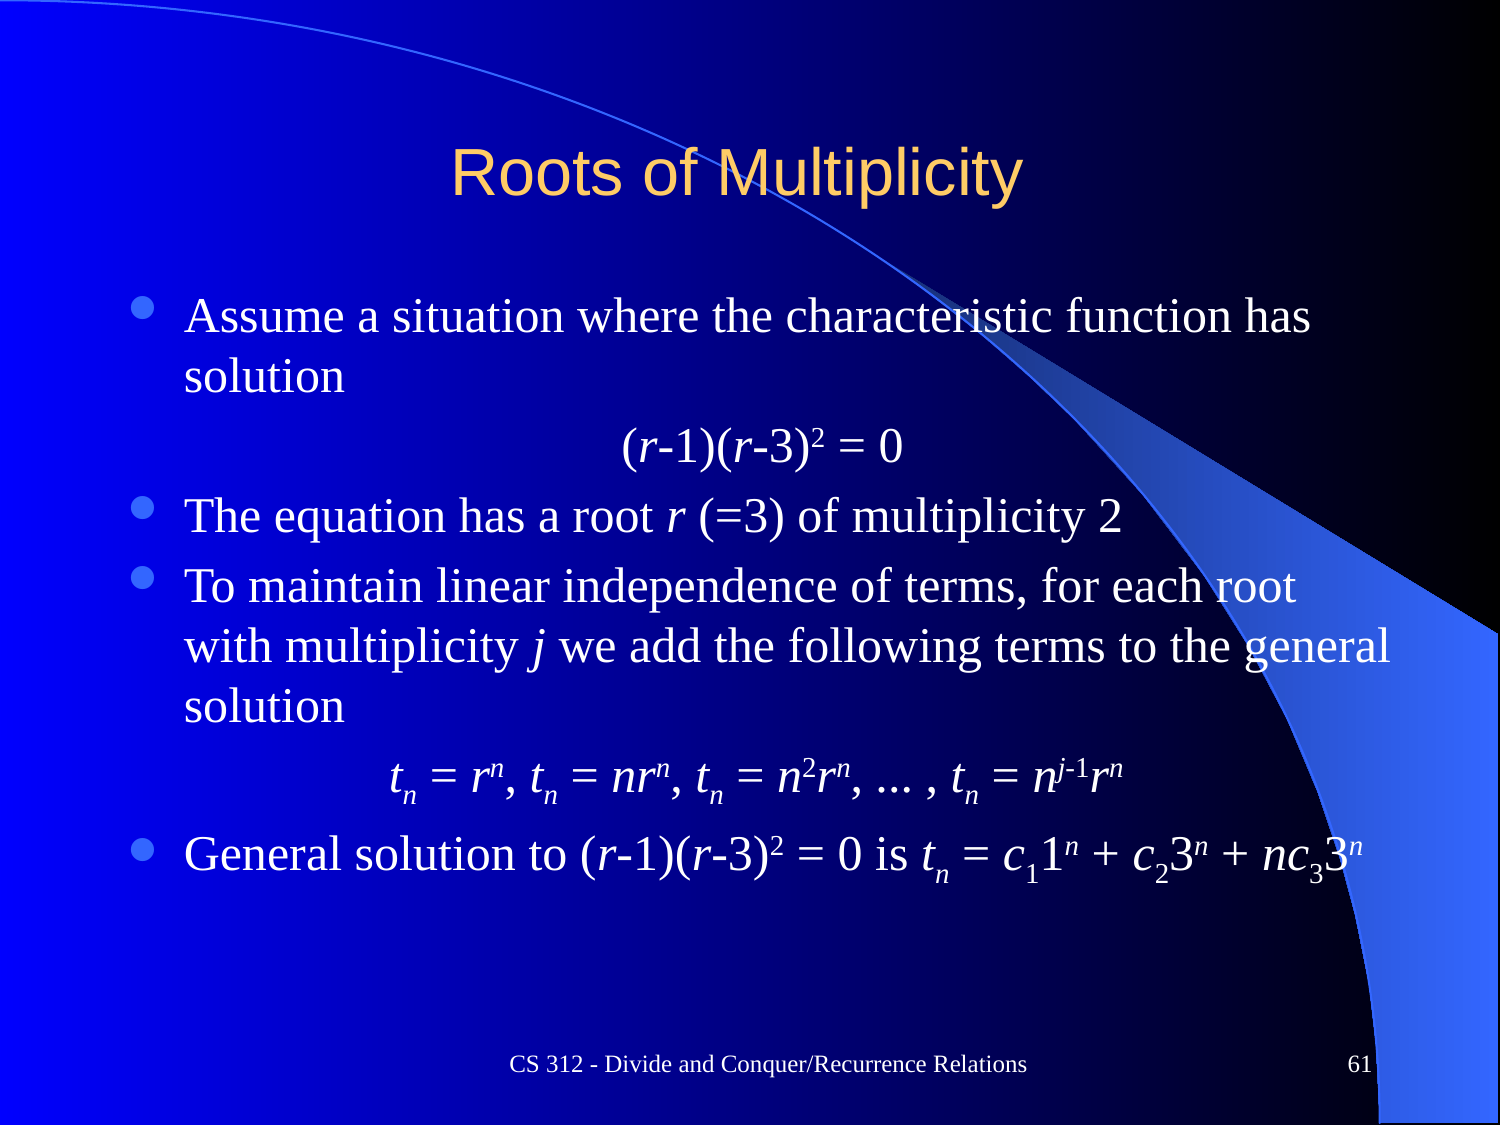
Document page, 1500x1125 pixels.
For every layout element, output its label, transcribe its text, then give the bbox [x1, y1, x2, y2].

footer CS 312 - Divide and Conquer/Recurrence Relations [474, 1024, 1063, 1101]
slide_number 61 [1074, 1024, 1388, 1101]
list Assume a situation where the characteristic function has solution (r-1)(r-3)2 = 0 The equation has a root r (=3) of multiplicity 2 To maintain linear independence of terms, for each root with multiplicity j we add the following terms to the general solution tn = rn, tn = nrn, tn = n2rn, ... , tn = nj-1rn General solution to (r-1)(r-3)2 = 0 is tn = c11n + c23n + nc33n [112, 274, 1413, 1001]
title Roots of Multiplicity [99, 99, 1376, 238]
